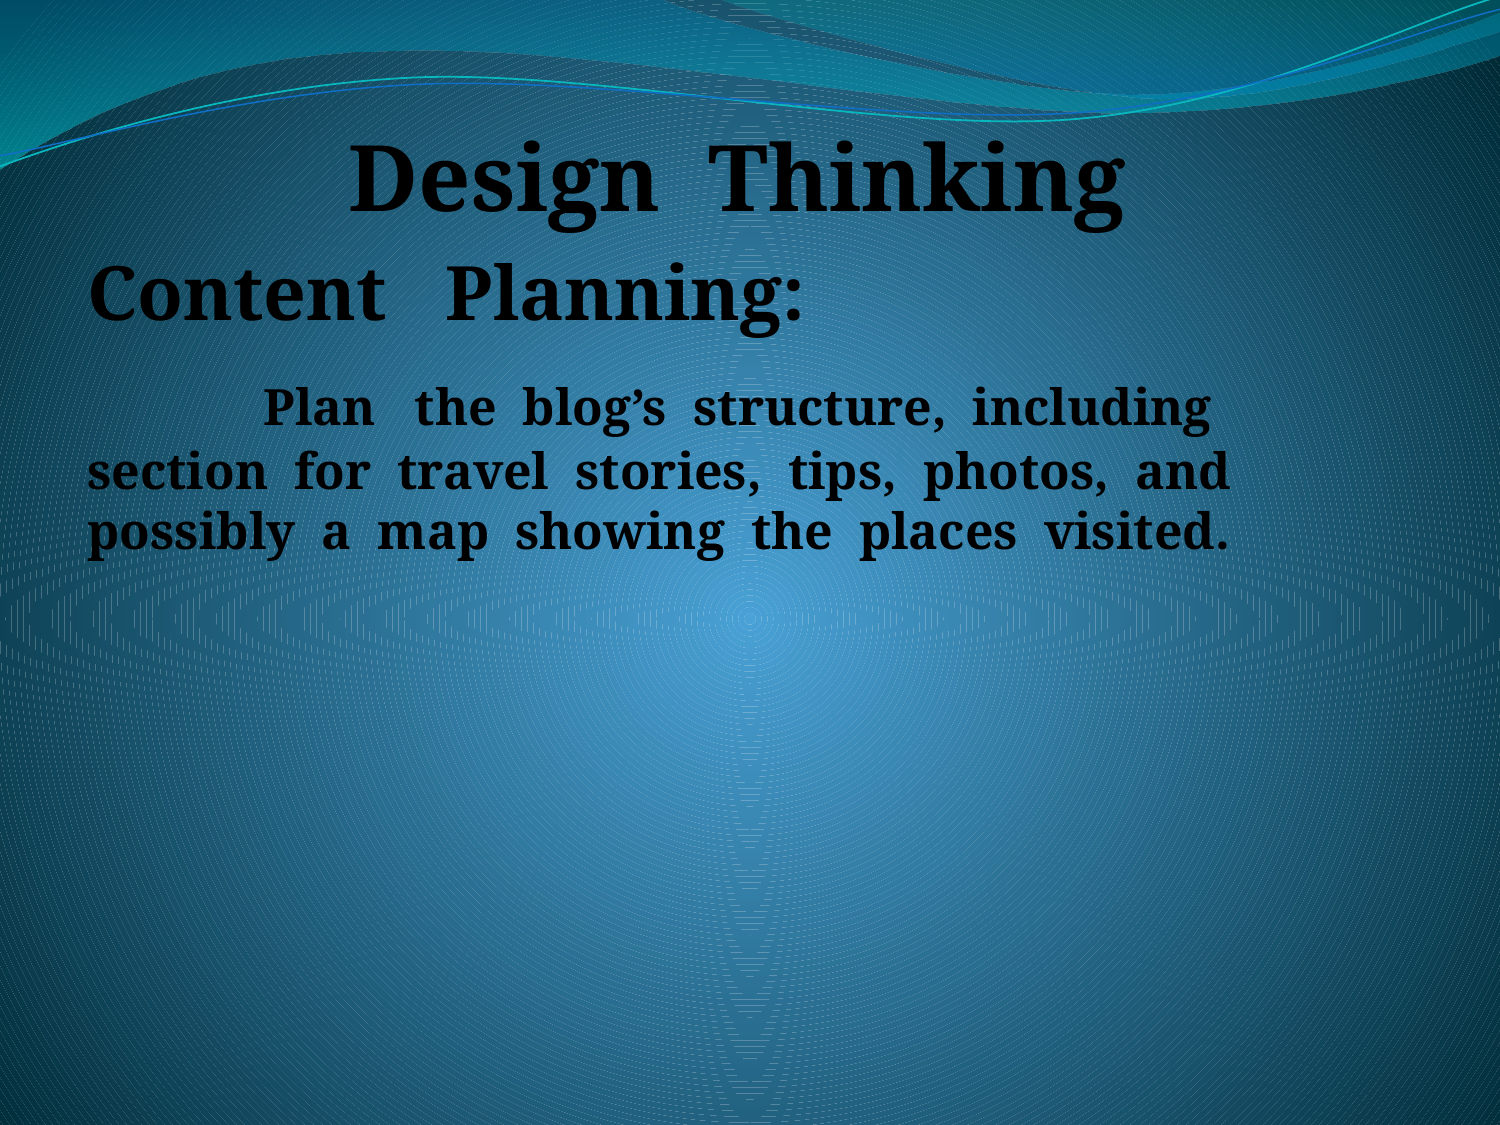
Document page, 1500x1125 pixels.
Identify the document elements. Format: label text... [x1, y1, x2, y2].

subtitle Design Thinking Content Planning: Plan the blog’s structure, including section for travel stories, tips, photos, and possibly a map showing the places visited. [87, 112, 1376, 988]
